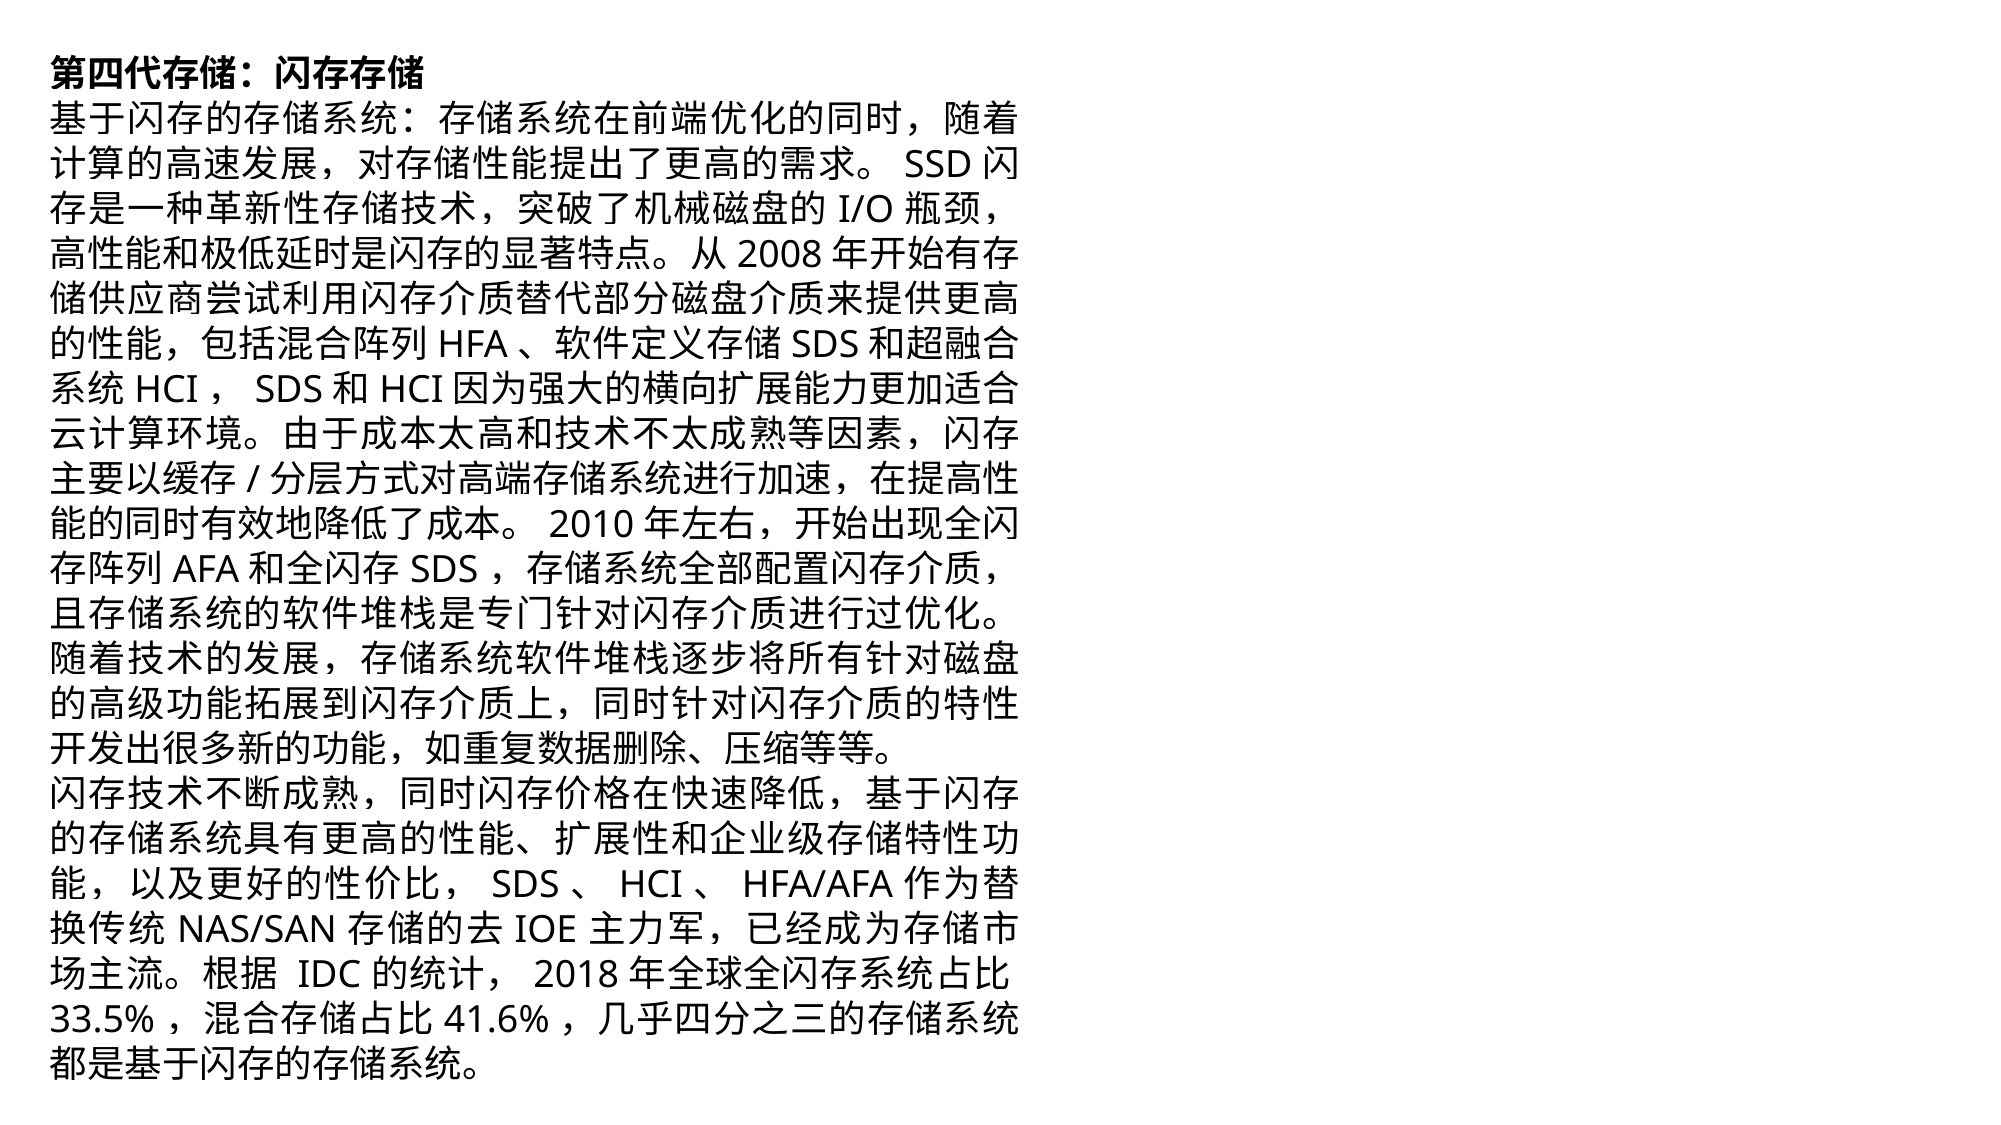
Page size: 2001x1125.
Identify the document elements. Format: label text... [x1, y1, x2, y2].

text_box 第四代存储：闪存存储 基于闪存的存储系统：存储系统在前端优化的同时，随着计算的⾼速发展，对存储性能提出了更⾼的需求。SSD闪存是一种革新性存储技术，突破了机械磁盘的I/O瓶颈，高性能和极低延时是闪存的显著特点。从2008年开始有存储供应商尝试利⽤闪存介质替代部分磁盘介质来提供更⾼的性能，包括混合阵列HFA、软件定义存储SDS和超融合系统HCI，SDS和HCI因为强大的横向扩展能力更加适合云计算环境。由于成本太高和技术不太成熟等因素，闪存主要以缓存/分层方式对高端存储系统进行加速，在提⾼性能的同时有效地降低了成本。2010年左右，开始出现全闪存阵列AFA和全闪存SDS，存储系统全部配置闪存介质，且存储系统的软件堆栈是专⻔针对闪存介质进⾏过优化。随着技术的发展，存储系统软件堆栈逐步将所有针对磁盘的⾼级功能拓展到闪存介质上，同时针对闪存介质的特性开发出很多新的功能，如重复数据删除、压缩等等。 闪存技术不断成熟，同时闪存价格在快速降低，基于闪存的存储系统具有更高的性能、扩展性和企业级存储特性功能，以及更好的性价比，SDS、HCI、HFA/AFA作为替换传统NAS/SAN存储的去IOE主力军，已经成为存储市场主流。根据 IDC的统计，2018年全球全闪存系统占⽐33.5%，混合存储占⽐41.6%，⼏乎四分之三的存储系统都是基于闪存的存储系统。 [34, 42, 1035, 1093]
